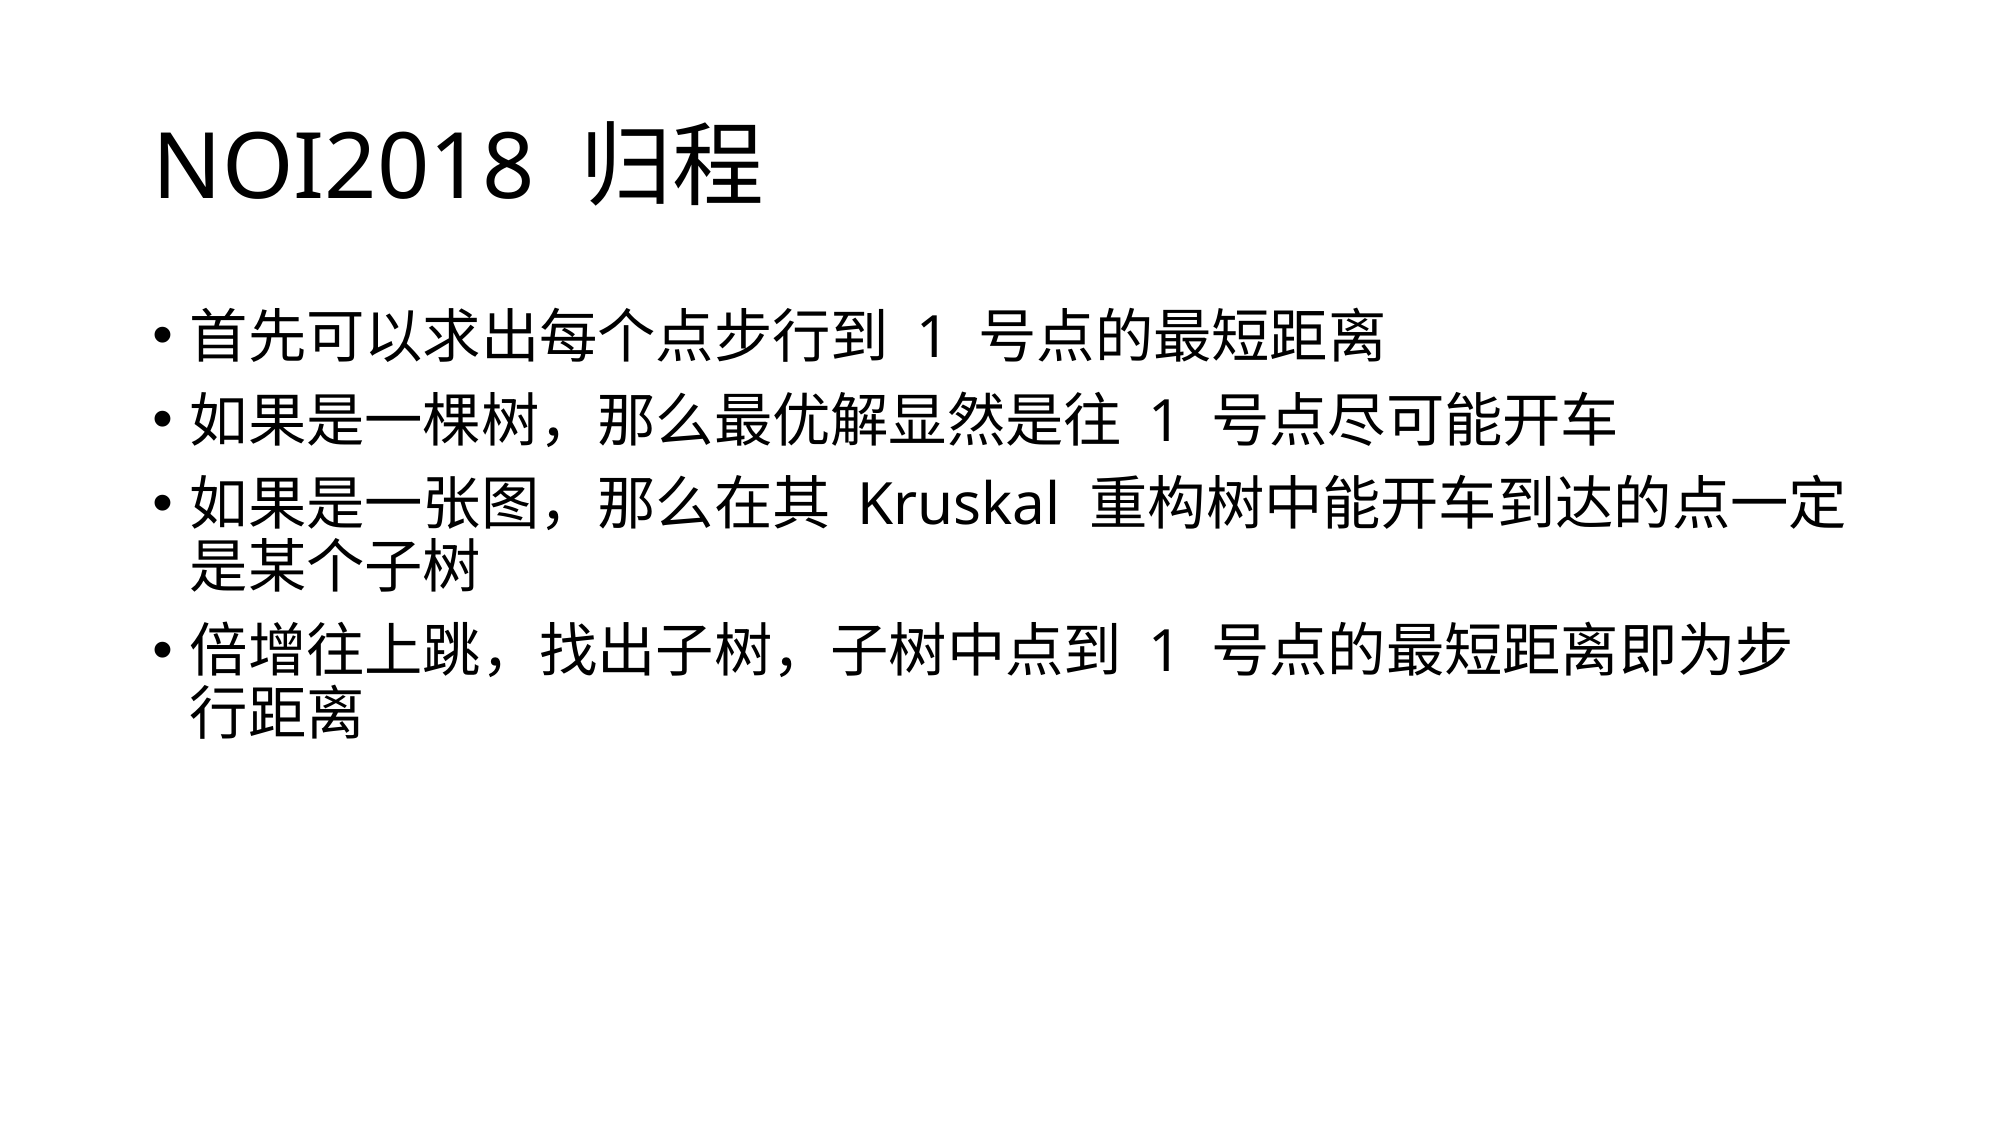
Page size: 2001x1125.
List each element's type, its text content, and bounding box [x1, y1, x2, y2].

list 首先可以求出每个点步行到 1 号点的最短距离 如果是一棵树，那么最优解显然是往 1 号点尽可能开车 如果是一张图，那么在其 Kruskal 重构树中能开车到达的点一定是某个子树 倍增往上跳，找出子树，子树中点到 1 号点的最短距离即为步行距离 [137, 299, 1863, 1014]
title NOI2018 归程 [137, 59, 1863, 278]
